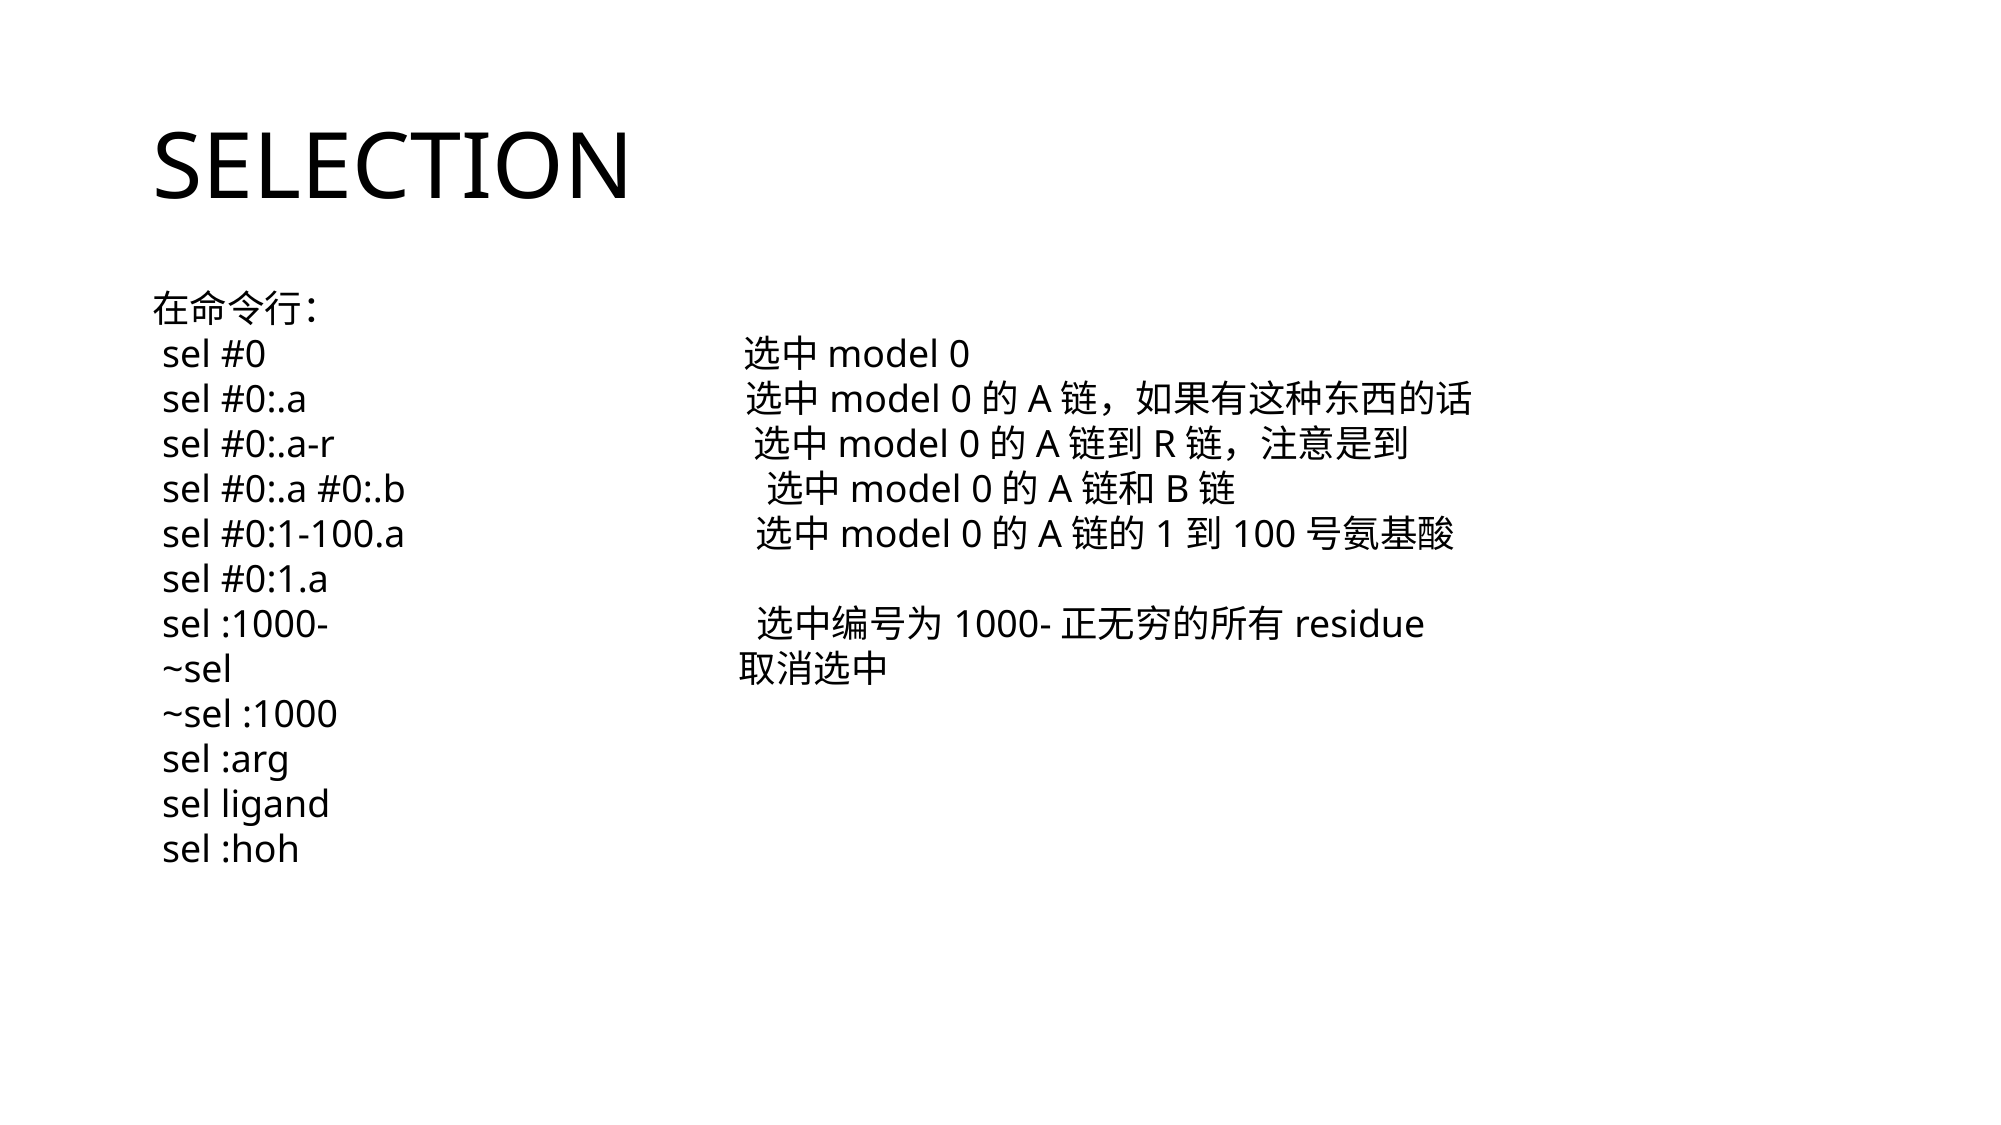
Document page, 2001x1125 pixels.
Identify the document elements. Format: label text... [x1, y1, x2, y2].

text_box 在命令行： sel #0 选中model 0 sel #0:.a 选中model 0的A链，如果有这种东西的话 sel #0:.a-r 选中model 0的A链到R链，注意是到 sel #0:.a #0:.b 选中model 0的A链和B链 sel #0:1-100.a 选中model 0的A链的1到100号氨基酸 sel #0:1.a sel :1000- 选中编号为1000-正无穷的所有residue ~sel 取消选中 ~sel :1000 sel :arg sel ligand sel :hoh [137, 277, 1742, 877]
title SELECTION [137, 59, 1863, 278]
